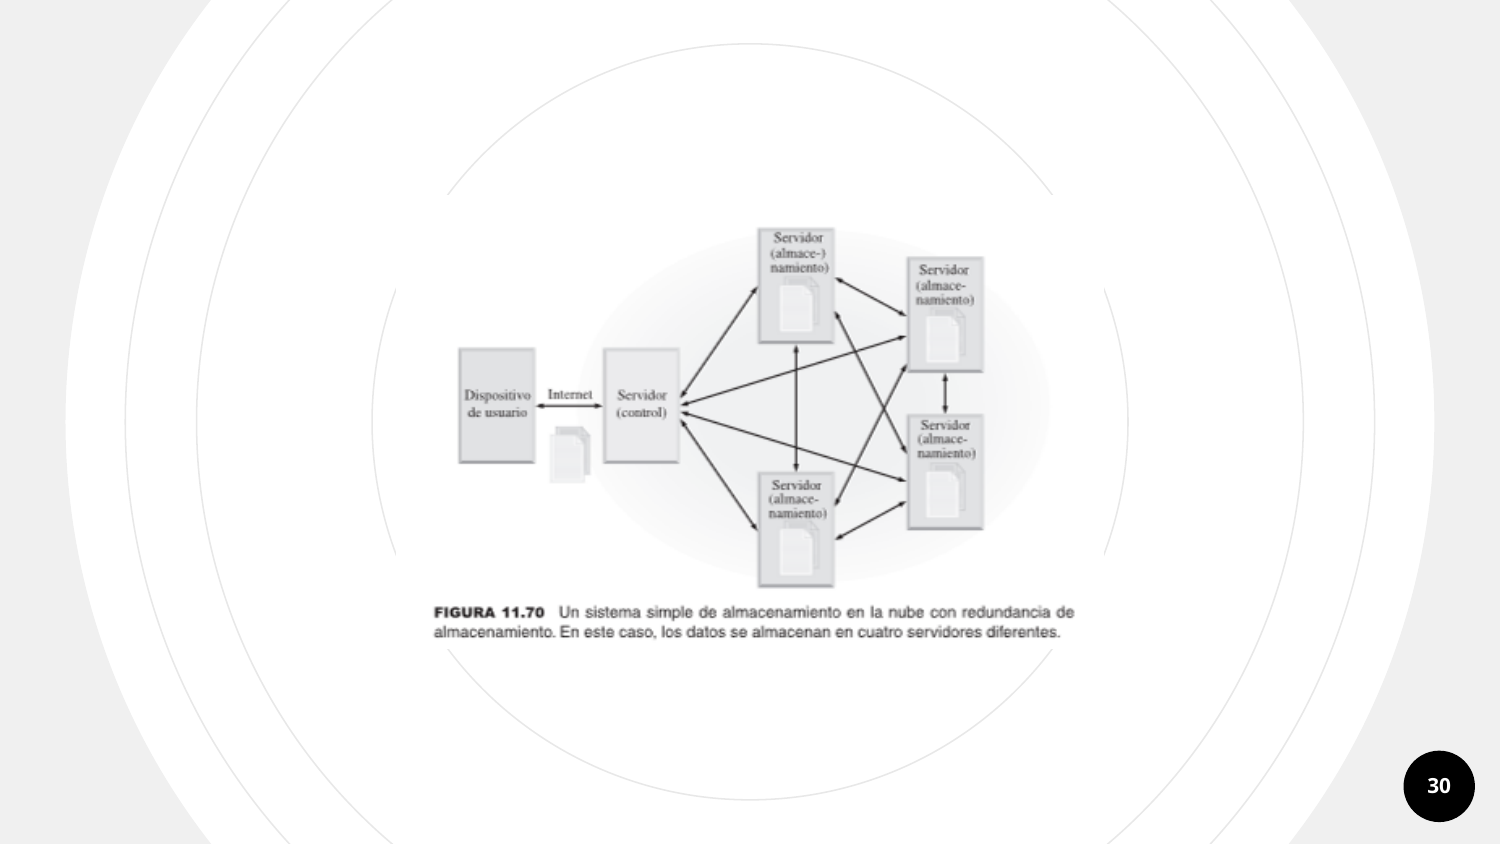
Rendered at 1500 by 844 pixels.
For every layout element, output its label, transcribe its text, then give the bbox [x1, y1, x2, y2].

slide_number ‹#› [1403, 750, 1475, 823]
picture [395, 194, 1104, 649]
